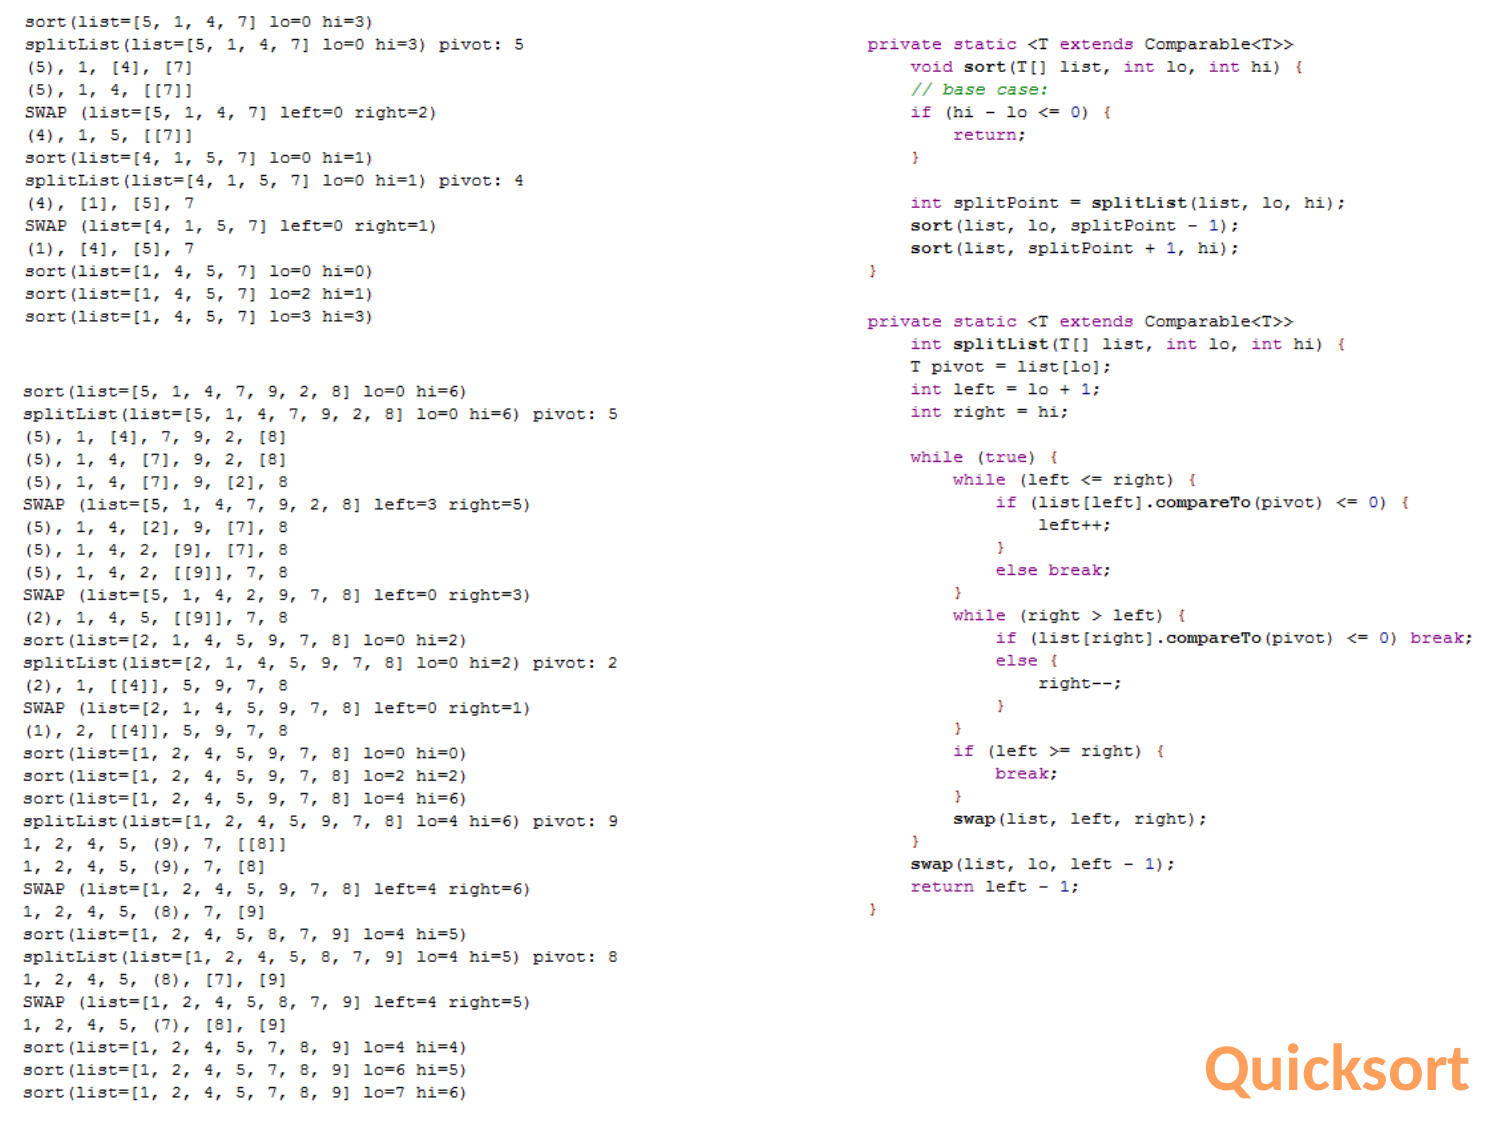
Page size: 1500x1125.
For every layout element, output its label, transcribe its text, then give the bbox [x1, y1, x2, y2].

picture [12, 374, 661, 1107]
picture [856, 24, 1379, 293]
picture [14, 0, 576, 335]
text_box Quicksort [1188, 1016, 1487, 1112]
picture [856, 300, 1488, 926]
